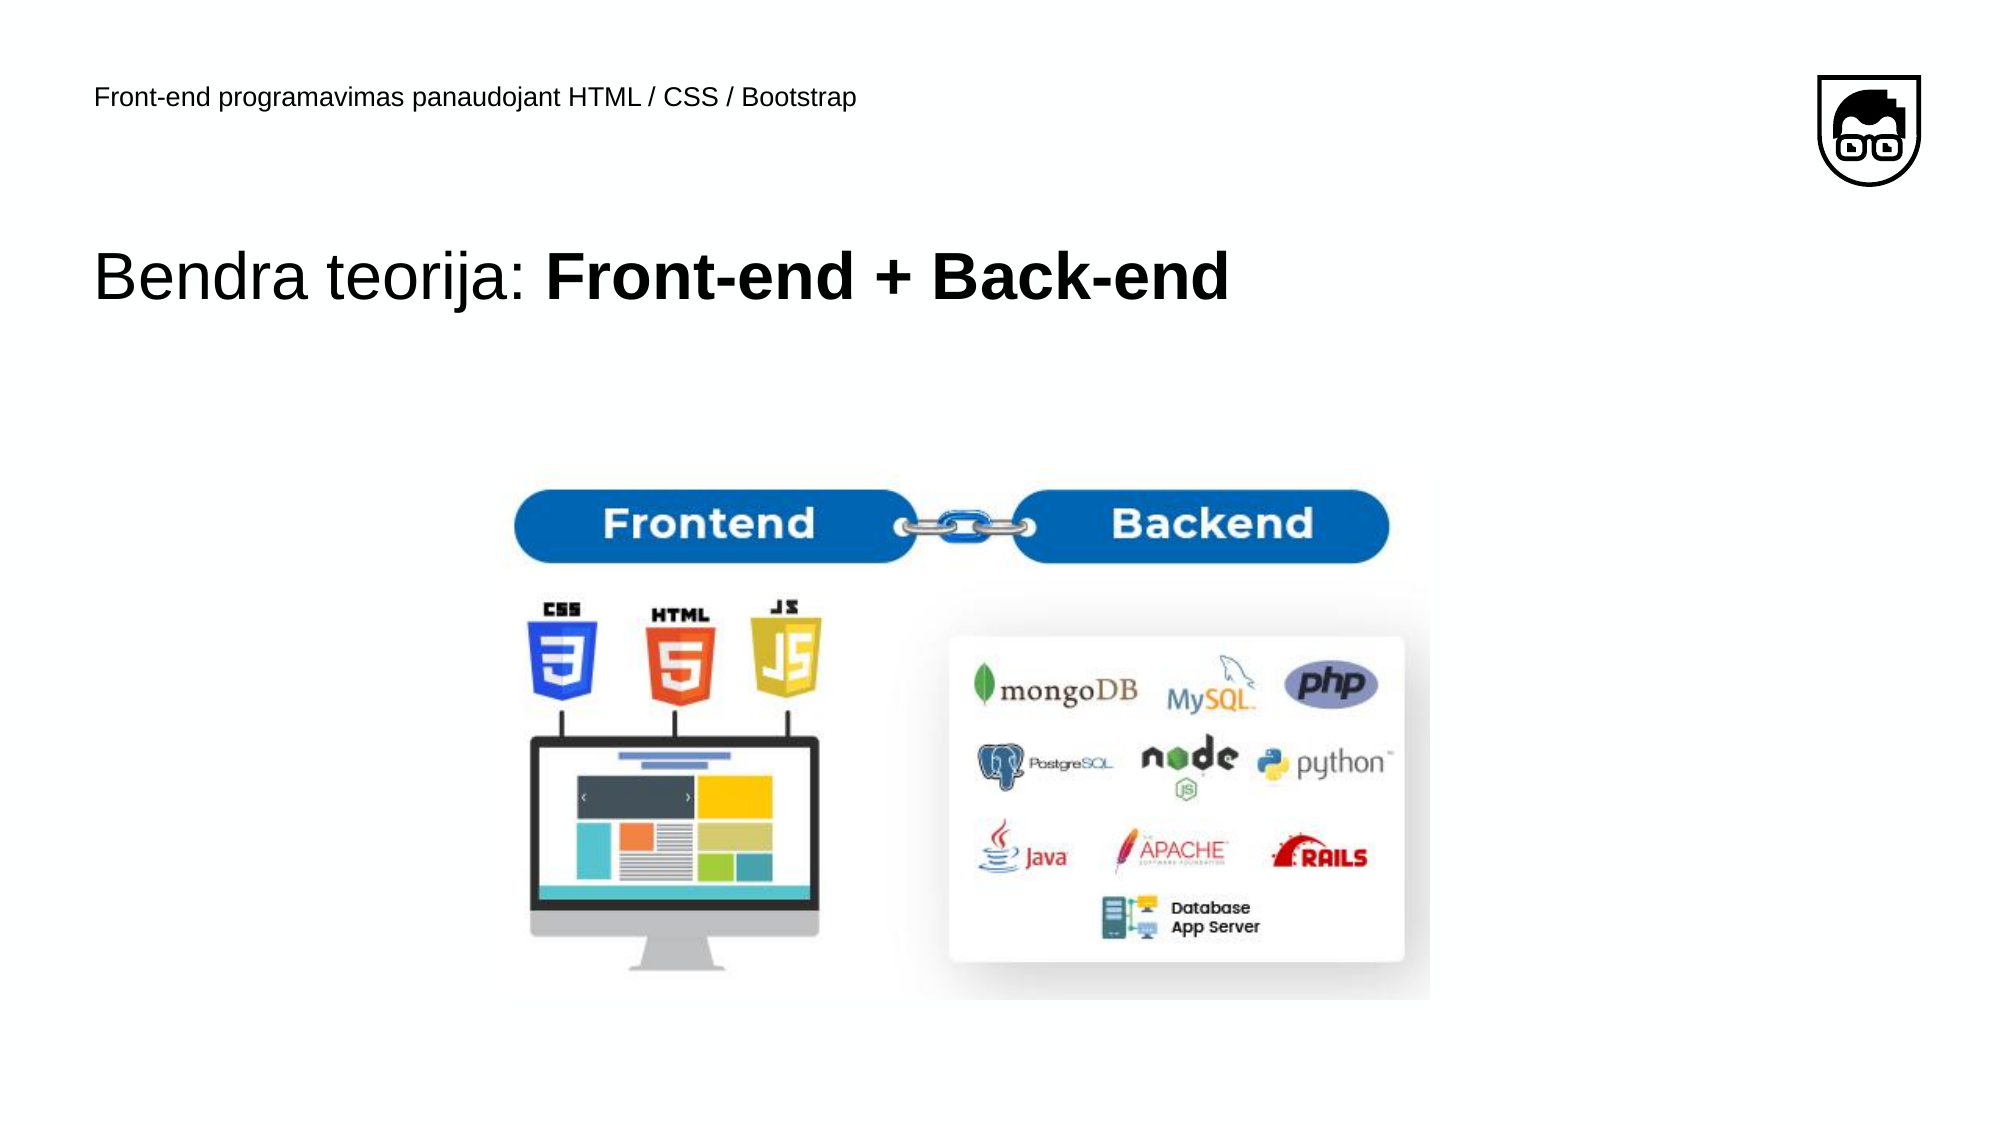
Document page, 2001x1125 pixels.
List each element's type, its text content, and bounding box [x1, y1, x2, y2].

list Front-end programavimas panaudojant HTML / CSS / Bootstrap [78, 75, 1000, 150]
picture [499, 468, 1430, 1000]
title Bendra teorija: Front-end + Back-end [78, 224, 1851, 417]
